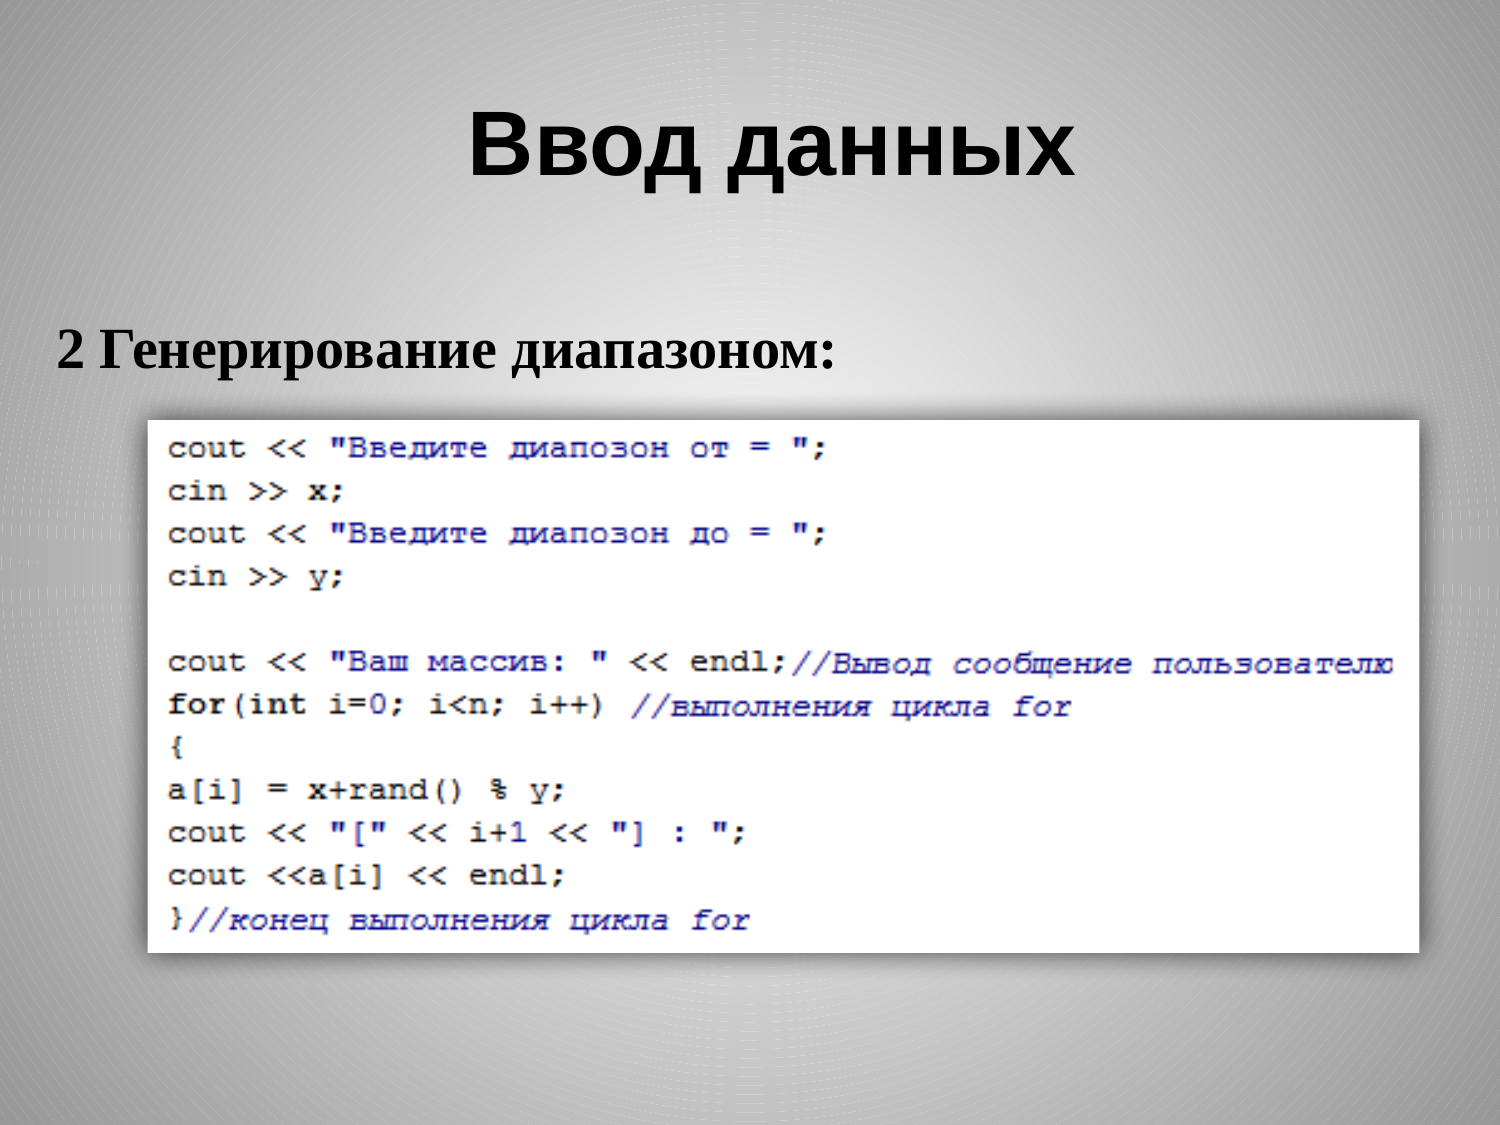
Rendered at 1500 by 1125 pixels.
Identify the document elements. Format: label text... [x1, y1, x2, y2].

title Ввод данных [75, 45, 1471, 233]
picture [147, 420, 1420, 953]
text_box 2 Генерирование диапазоном: [41, 302, 1377, 388]
